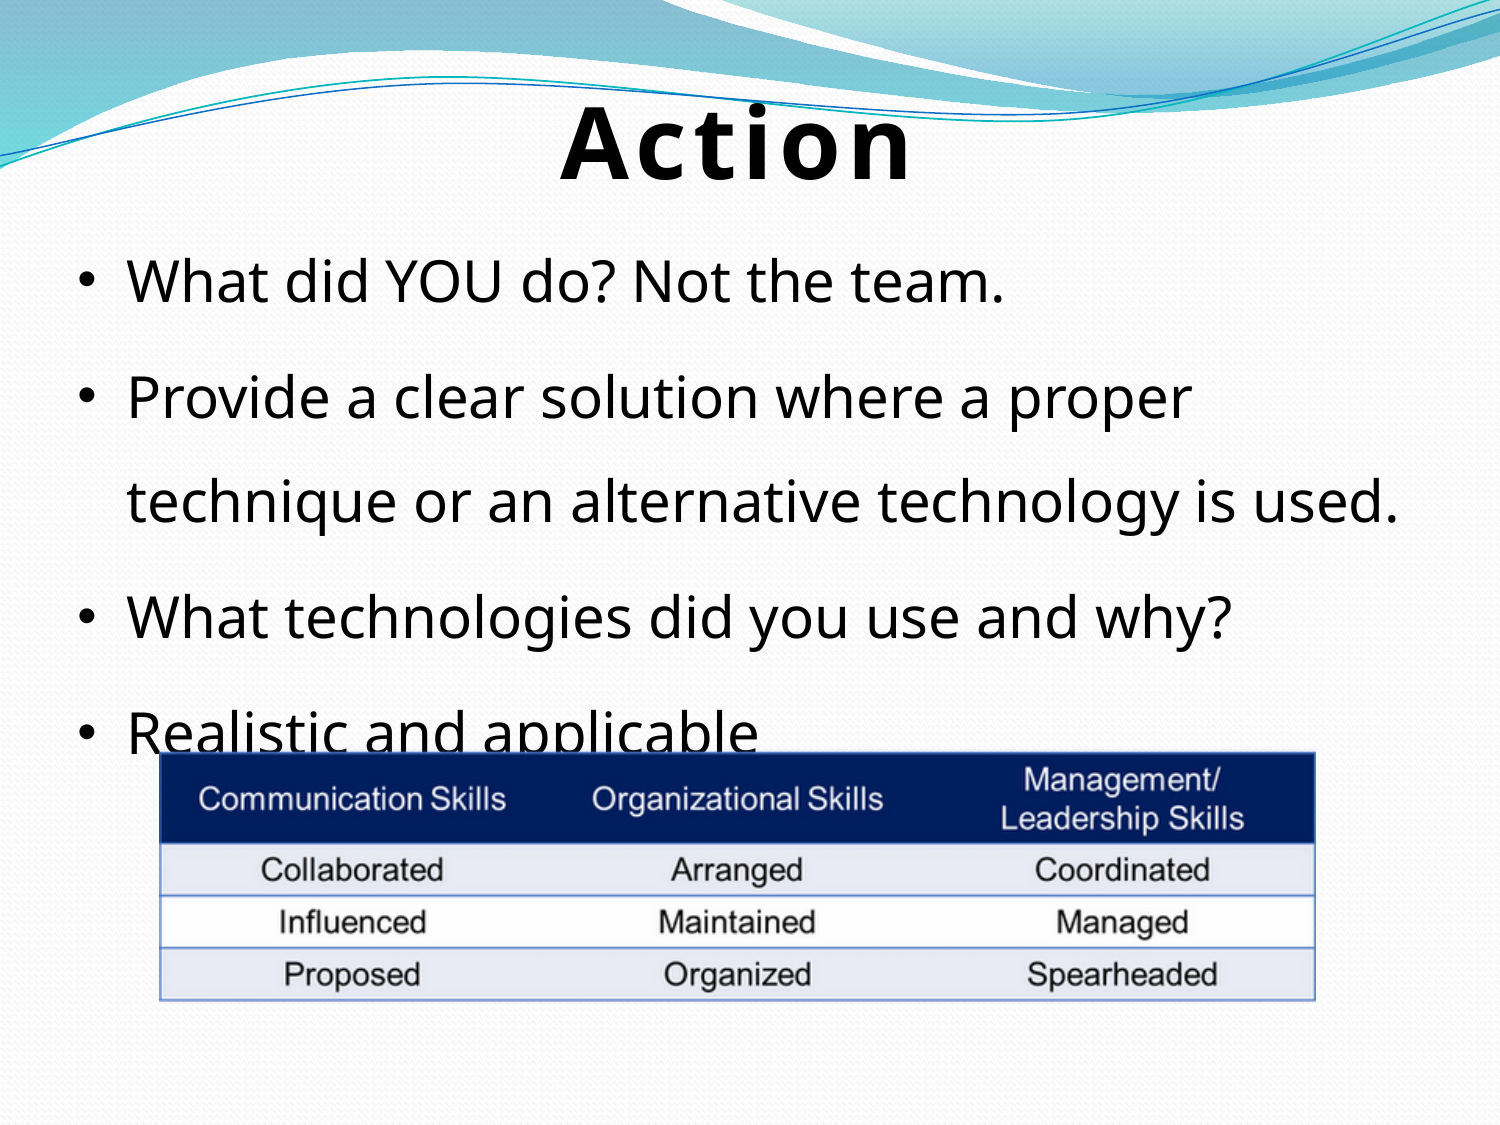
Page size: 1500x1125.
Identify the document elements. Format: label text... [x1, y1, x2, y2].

picture [159, 749, 1316, 1013]
title Action [50, 87, 1425, 200]
list What did YOU do? Not the team. Provide a clear solution where a proper technique or an alternative technology is used. What technologies did you use and why? Realistic and applicable [62, 201, 1426, 790]
